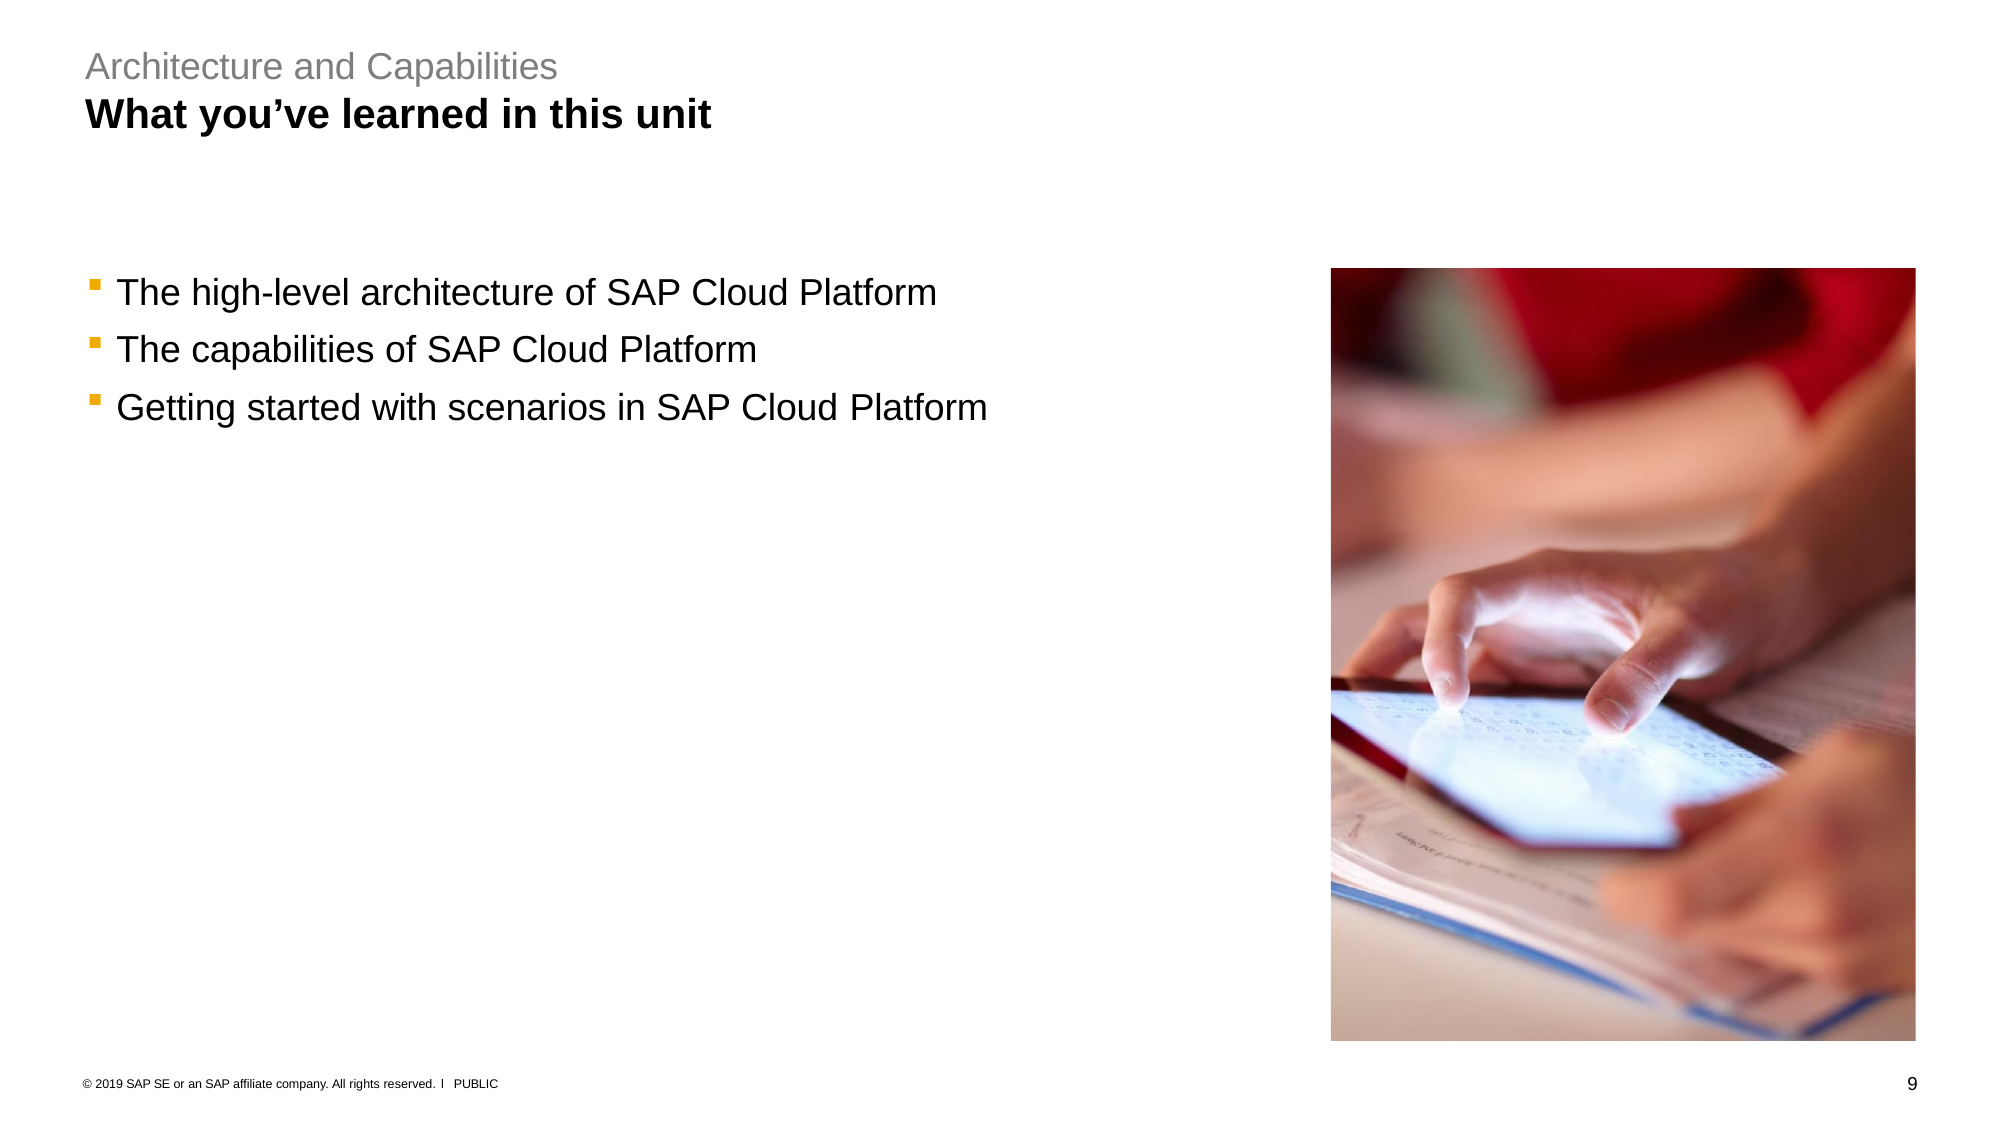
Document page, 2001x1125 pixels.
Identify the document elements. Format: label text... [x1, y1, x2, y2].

title Architecture and Capabilities What you’ve learned in this unit [83, 39, 715, 230]
text_box The high-level architecture of SAP Cloud Platform The capabilities of SAP Cloud Platform Getting started with scenarios in SAP Cloud Platform [84, 253, 995, 428]
text_box [1330, 268, 1916, 1041]
footer © 2019 SAP SE or an SAP affiliate company. All rights reserved. ǀ PUBLIC [80, 1075, 509, 1125]
text_box 9 [1900, 1071, 1924, 1095]
